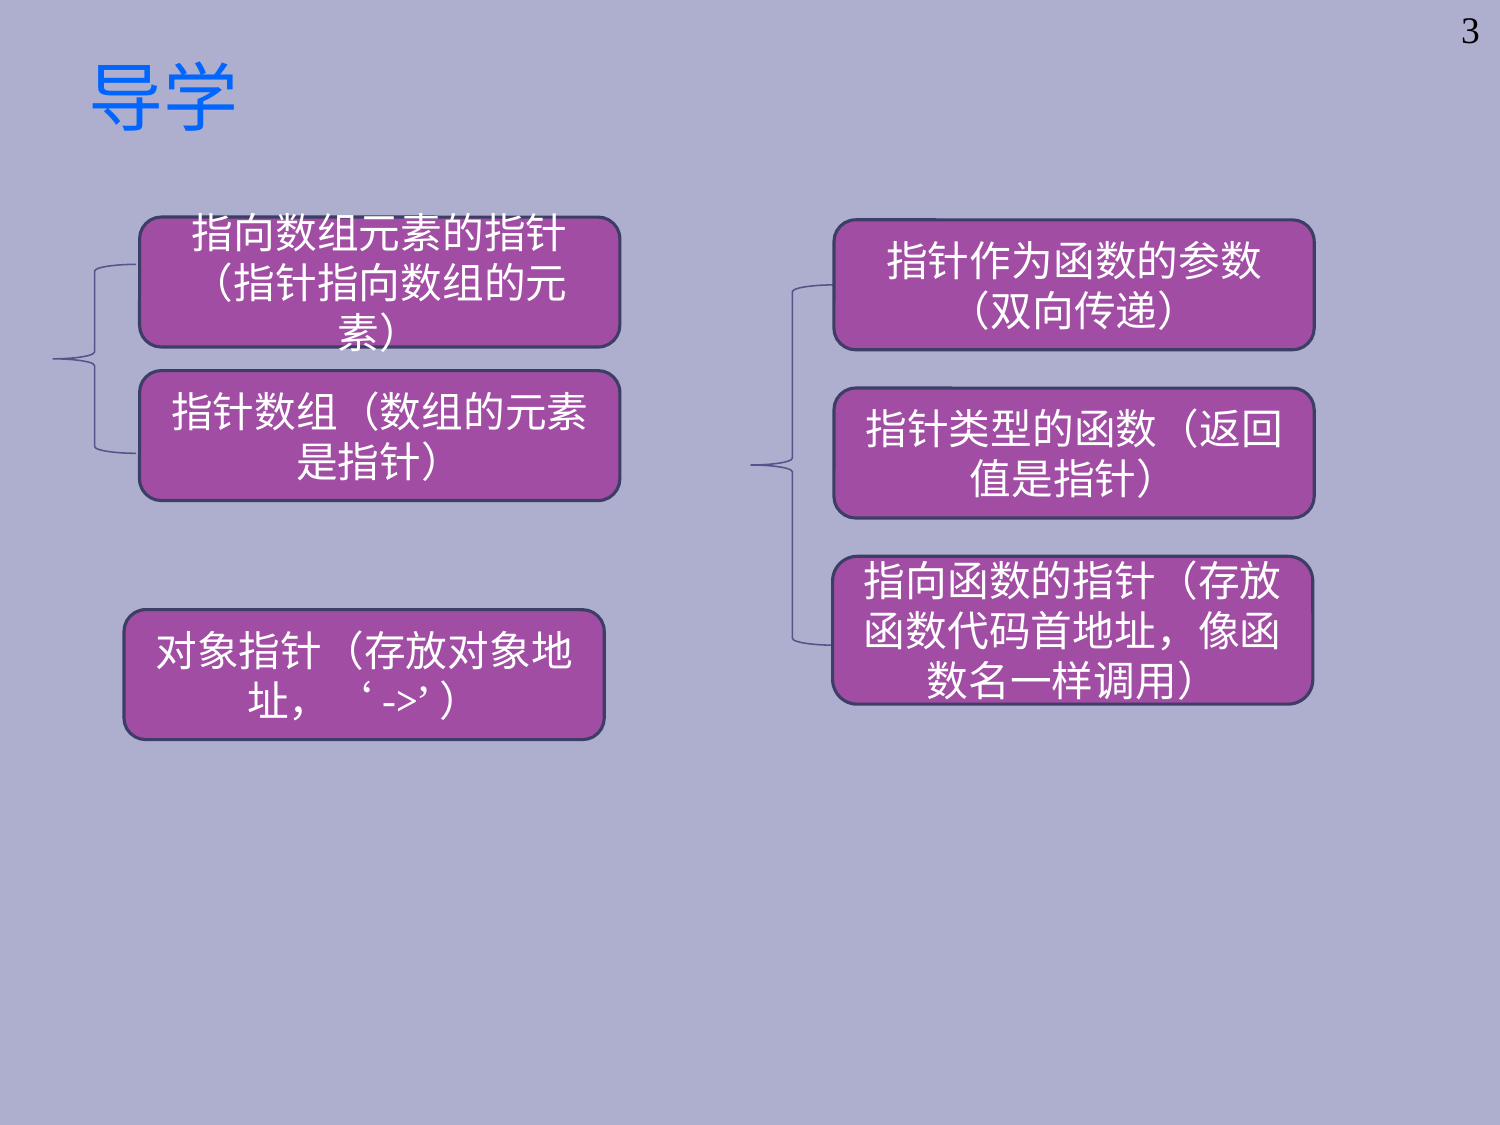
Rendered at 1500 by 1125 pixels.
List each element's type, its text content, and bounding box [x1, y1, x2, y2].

text_box 对象指针（存放对象地址，‘->’） [122, 608, 606, 742]
text_box 指针数组（数组的元素是指针） [137, 369, 622, 503]
text_box 指针作为函数的参数（双向传递） [832, 218, 1316, 352]
text_box 指针类型的函数（返回值是指针） [832, 386, 1316, 520]
text_box 指向数组元素的指针（指针指向数组的元素） [137, 215, 622, 349]
text_box 指向函数的指针（存放函数代码首地址，像函数名一样调用） [831, 554, 1315, 706]
slide_number 3 [1157, 0, 1495, 59]
text_box [52, 263, 137, 455]
text_box [750, 284, 834, 646]
title 导学 [73, 30, 1424, 161]
